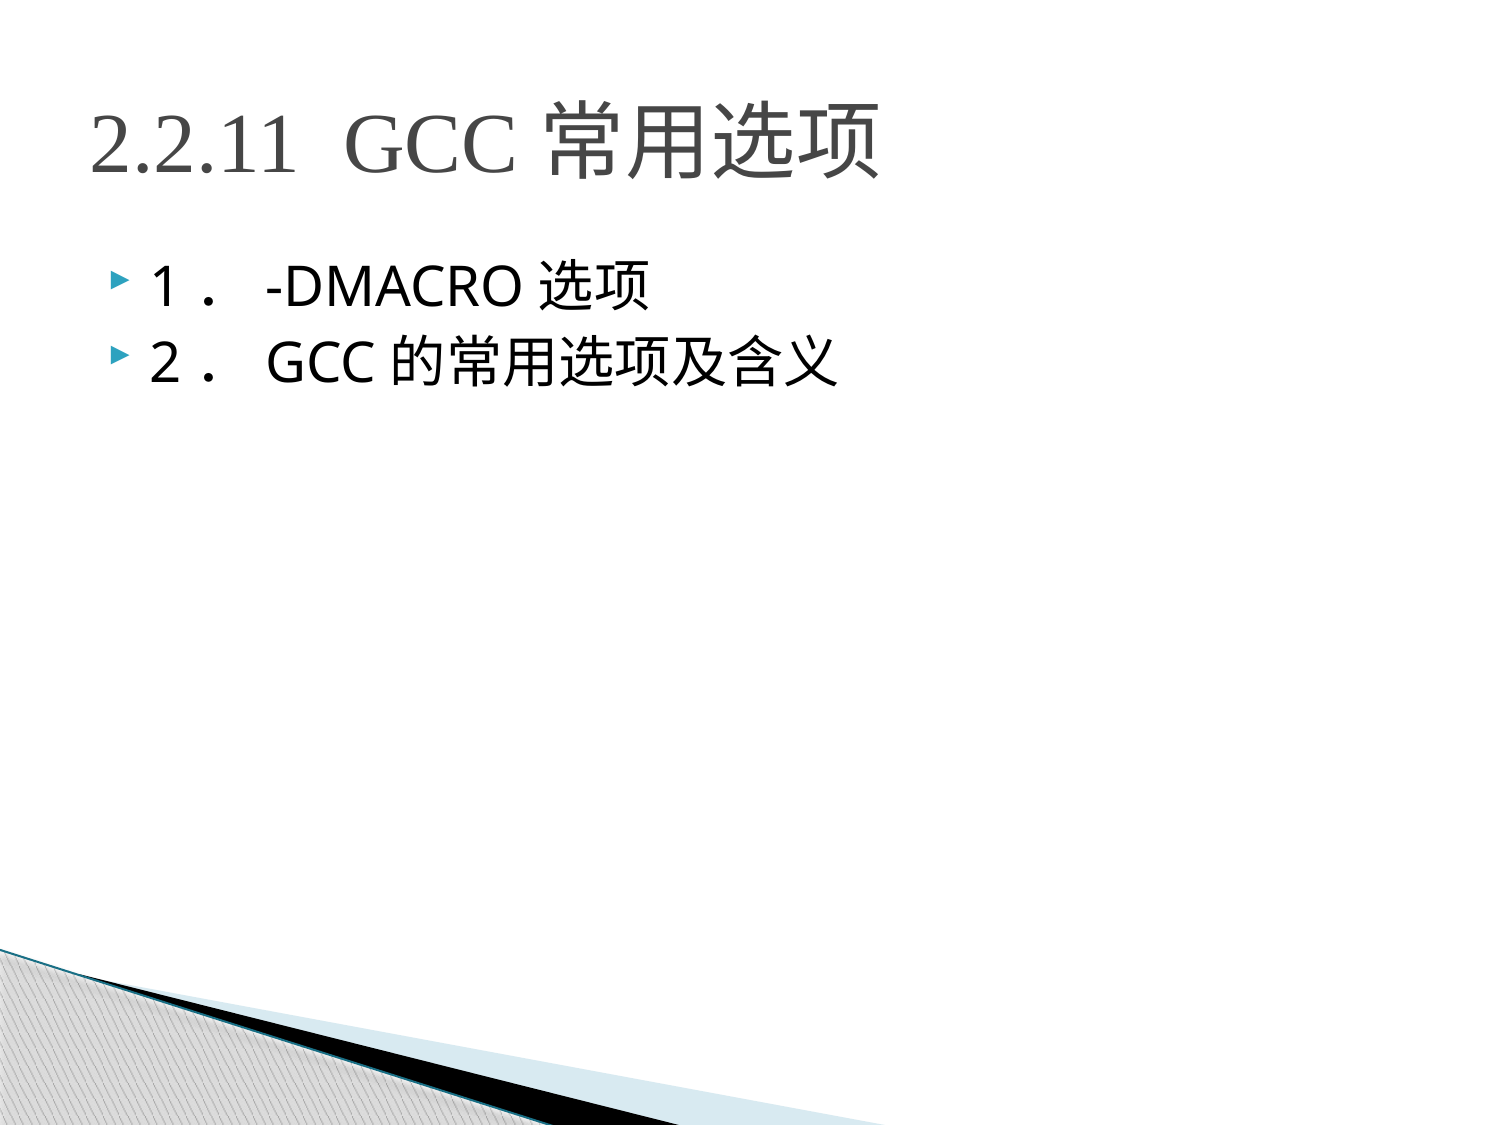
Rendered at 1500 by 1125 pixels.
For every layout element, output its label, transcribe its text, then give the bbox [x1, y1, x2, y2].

title 2.2.11 GCC常用选项 [75, 45, 1425, 233]
list 1．-DMACRO选项 2．GCC的常用选项及含义 [75, 243, 1425, 986]
